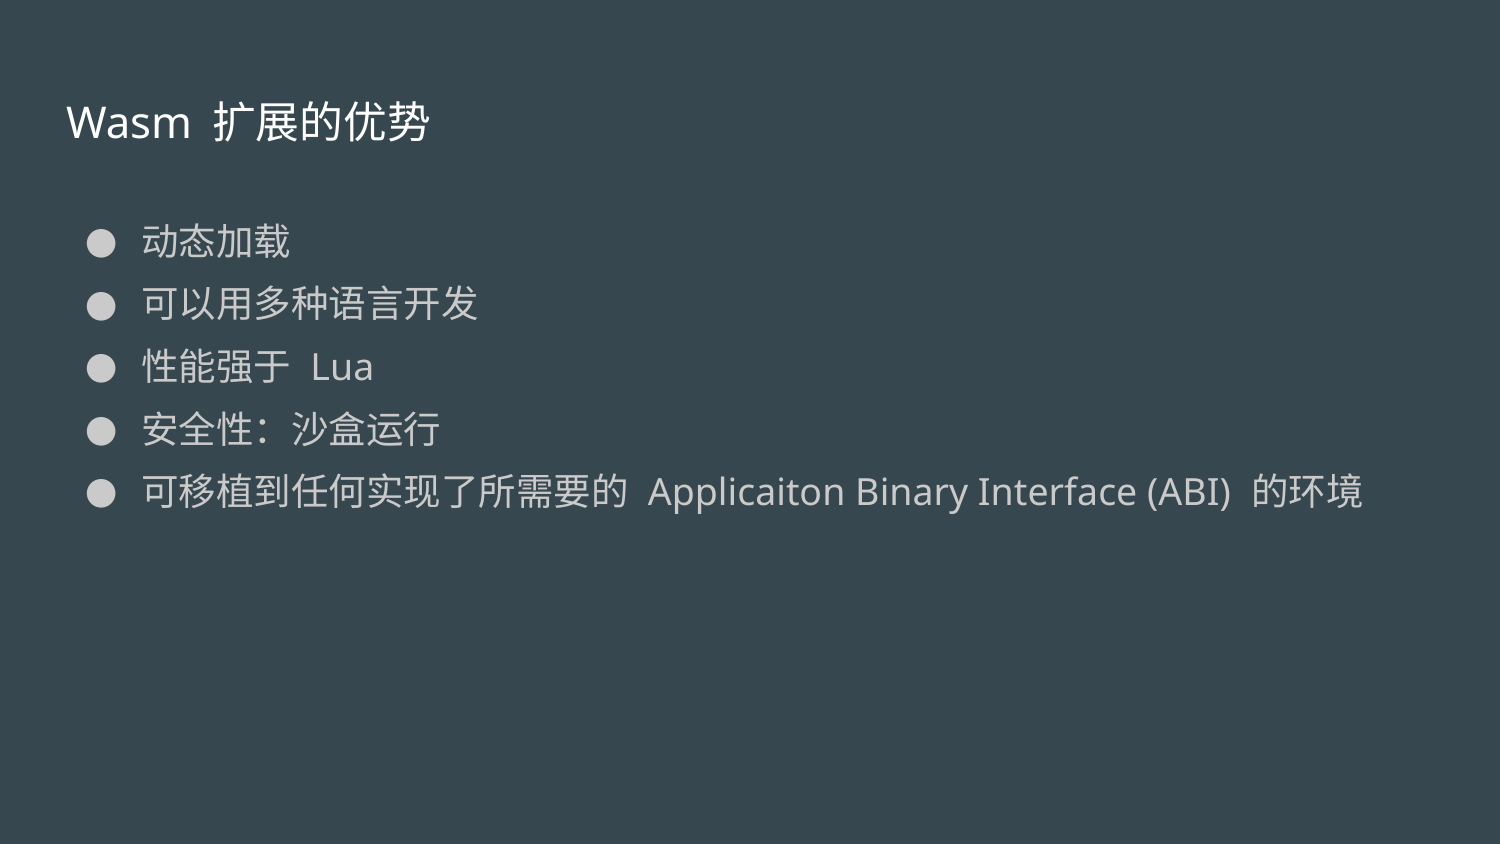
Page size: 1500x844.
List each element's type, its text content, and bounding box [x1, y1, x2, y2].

list 动态加载 可以用多种语言开发 性能强于 Lua 安全性：沙盒运行 可移植到任何实现了所需要的 Applicaiton Binary Interface (ABI) 的环境 [51, 189, 1449, 750]
title Wasm 扩展的优势 [51, 72, 1449, 167]
